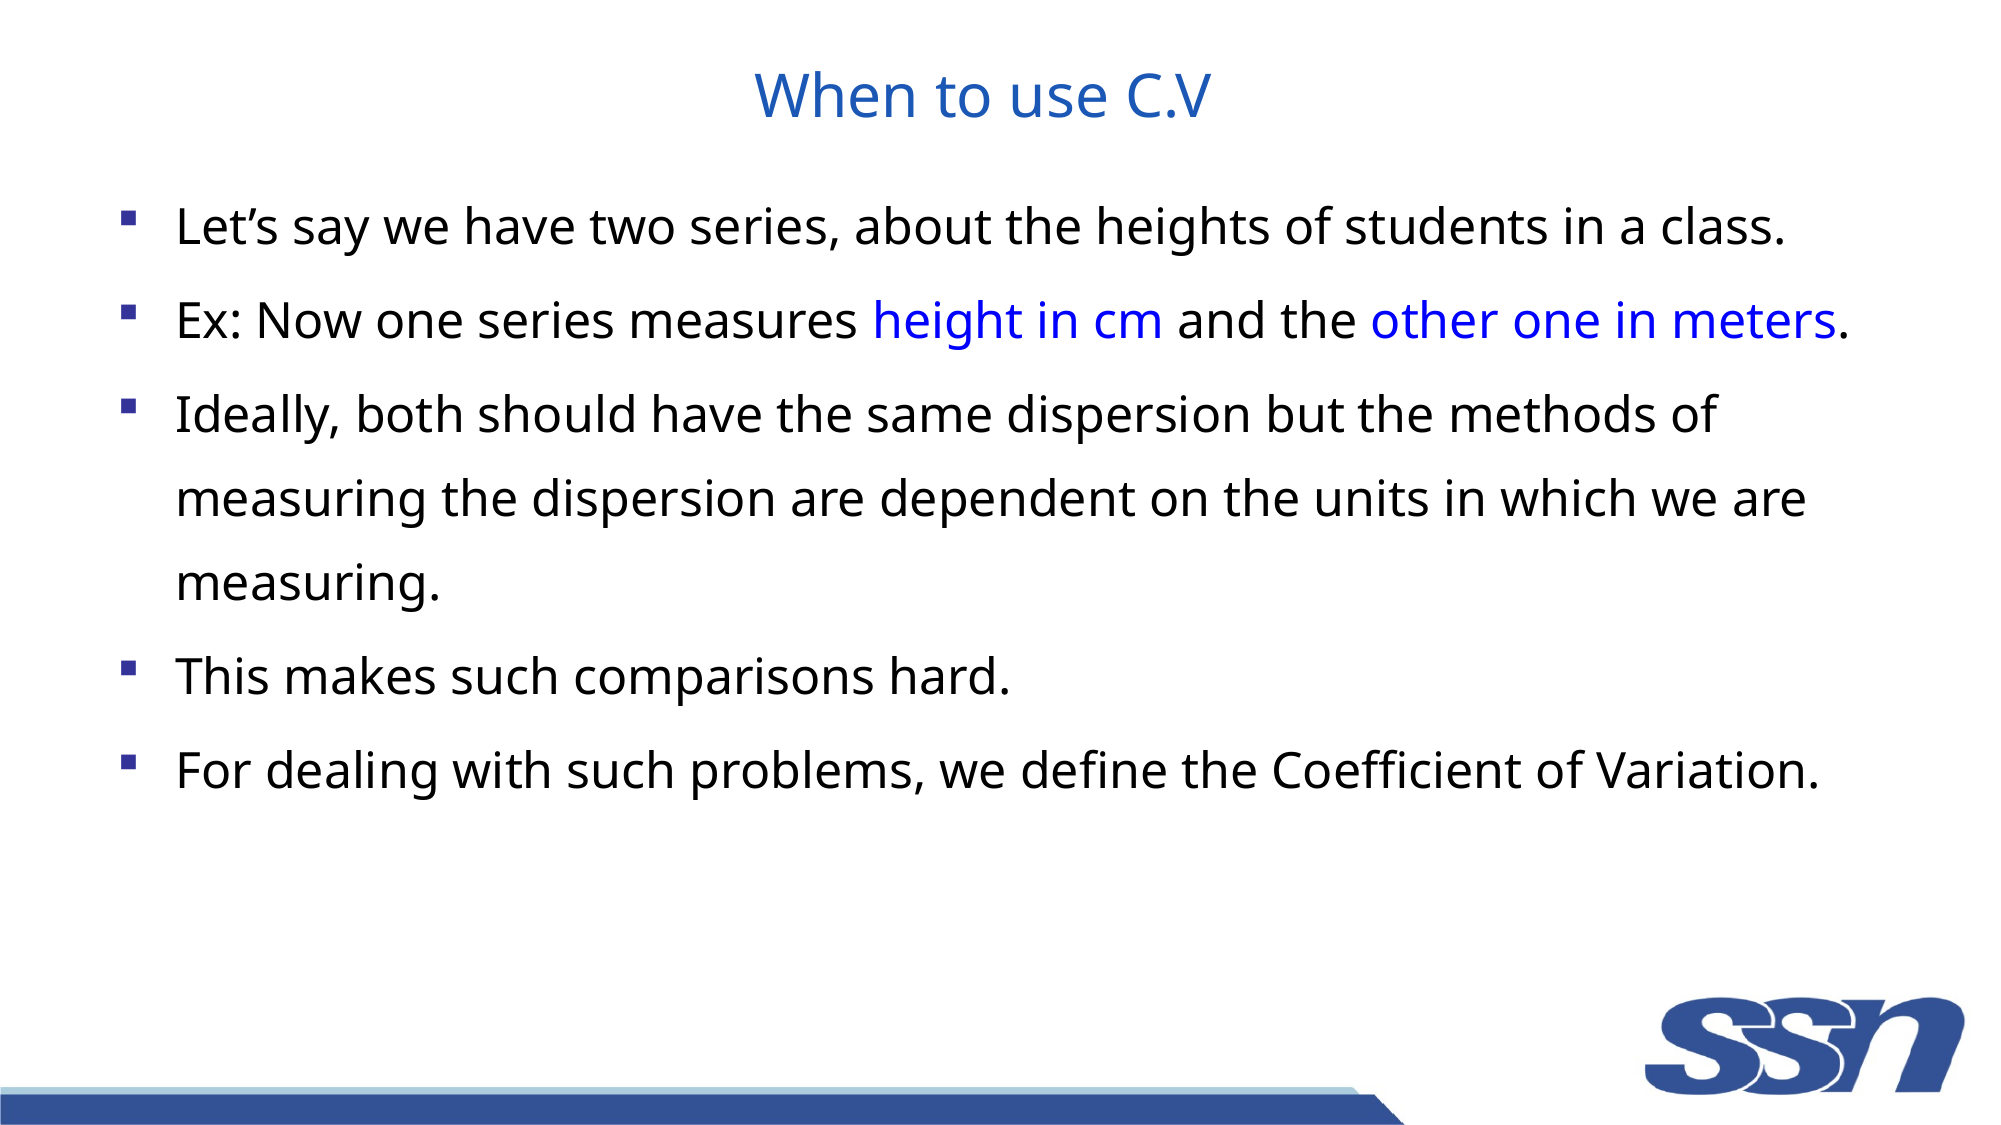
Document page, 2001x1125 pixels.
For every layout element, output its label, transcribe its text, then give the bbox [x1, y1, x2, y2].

picture [1625, 986, 1992, 1125]
title When to use C.V [83, 37, 1884, 150]
picture [0, 962, 1467, 1125]
list Let’s say we have two series, about the heights of students in a class. Ex: Now one series measures height in cm and the other one in meters. Ideally, both should have the same dispersion but the methods of measuring the dispersion are dependent on the units in which we are measuring. This makes such comparisons hard. For dealing with such problems, we define the Coefficient of Variation. [99, 161, 1900, 955]
